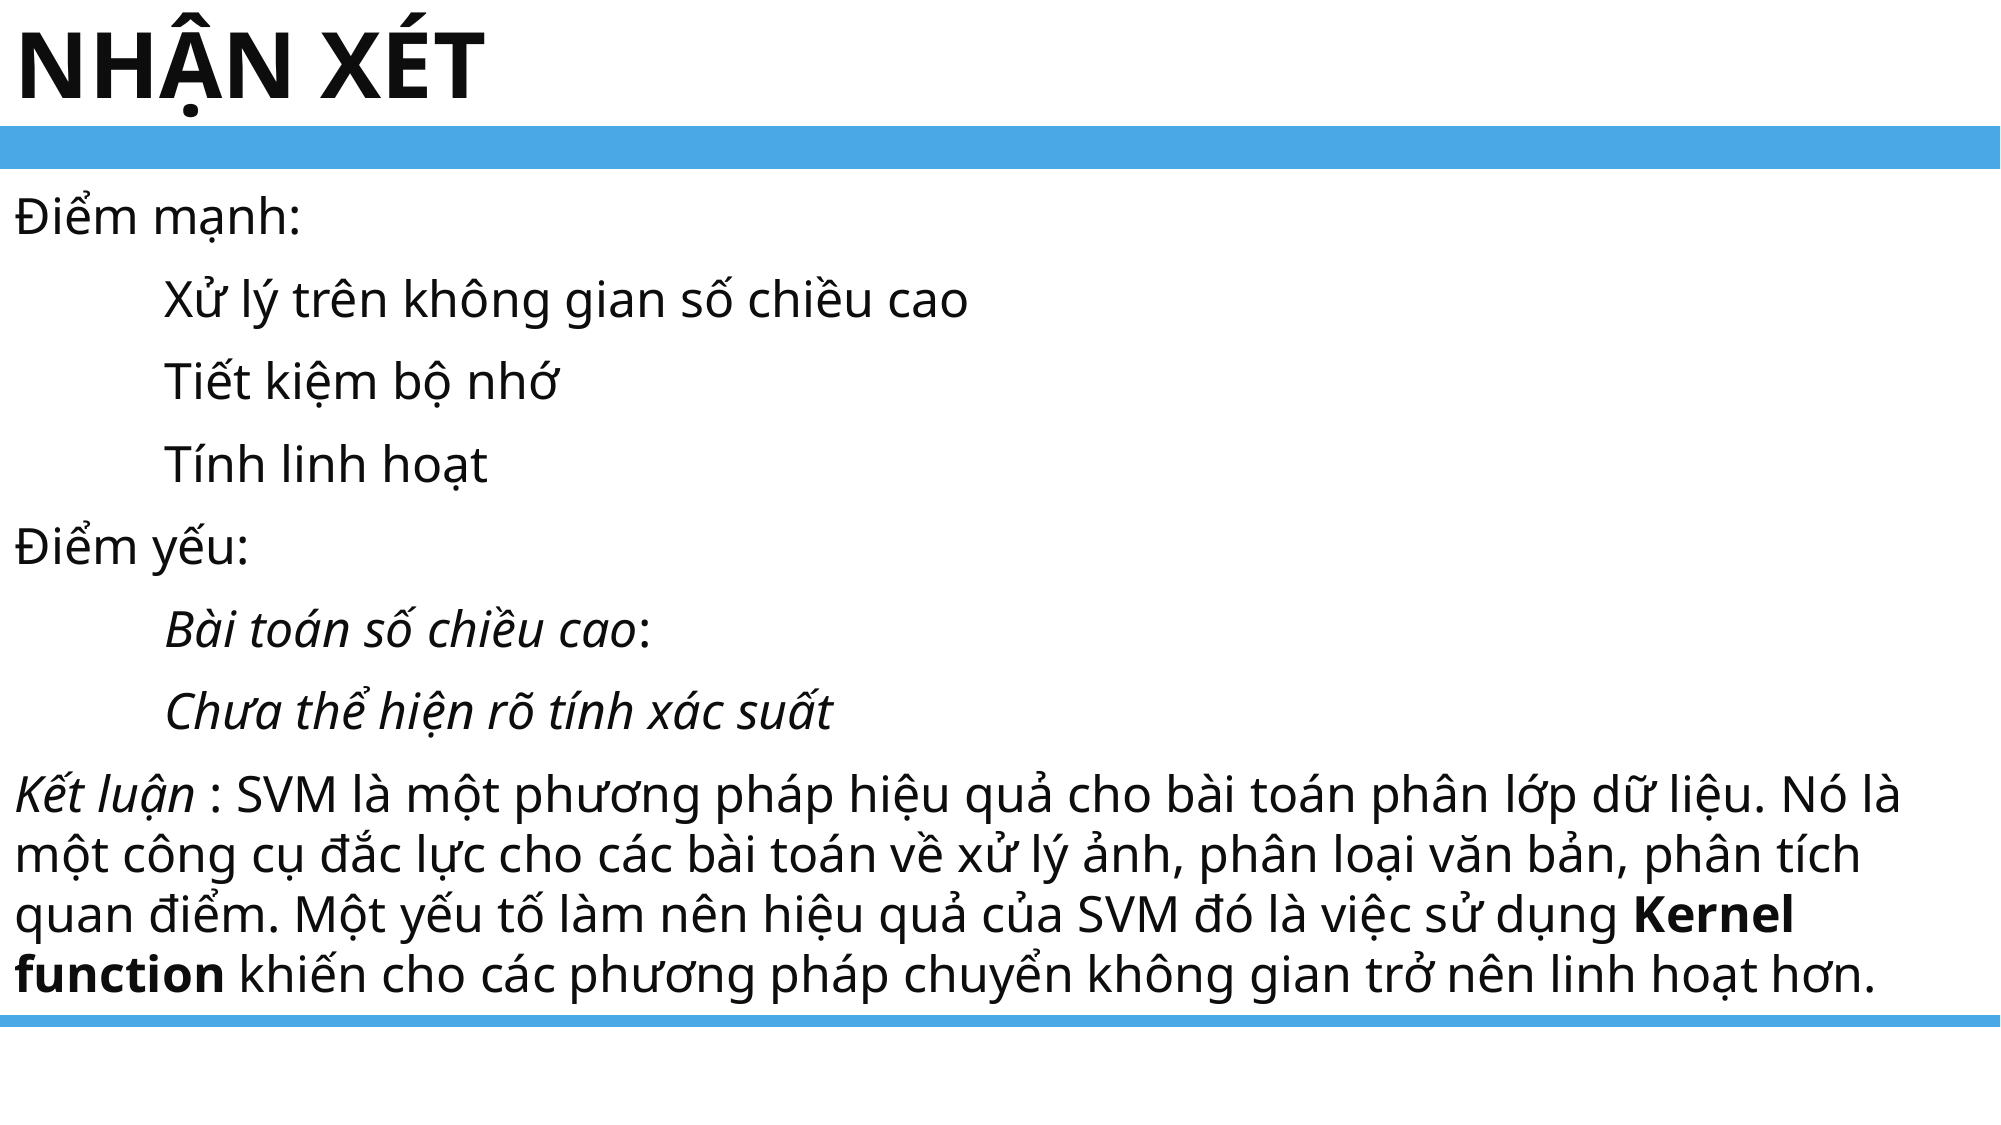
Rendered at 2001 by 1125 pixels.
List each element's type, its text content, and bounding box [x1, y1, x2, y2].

text_box NHẬN XÉT [0, 0, 1735, 125]
list Điểm mạnh: Xử lý trên không gian số chiều cao Tiết kiệm bộ nhớ Tính linh hoạt Điểm yếu: Bài toán số chiều cao: Chưa thể hiện rõ tính xác suất Kết luận : SVM là một phương pháp hiệu quả cho bài toán phân lớp dữ liệu. Nó là một công cụ đắc lực cho các bài toán về xử lý ảnh, phân loại văn bản, phân tích quan điểm. Một yếu tố làm nên hiệu quả của SVM đó là việc sử dụng Kernel function khiến cho các phương pháp chuyển không gian trở nên linh hoạt hơn. [0, 205, 1975, 1065]
